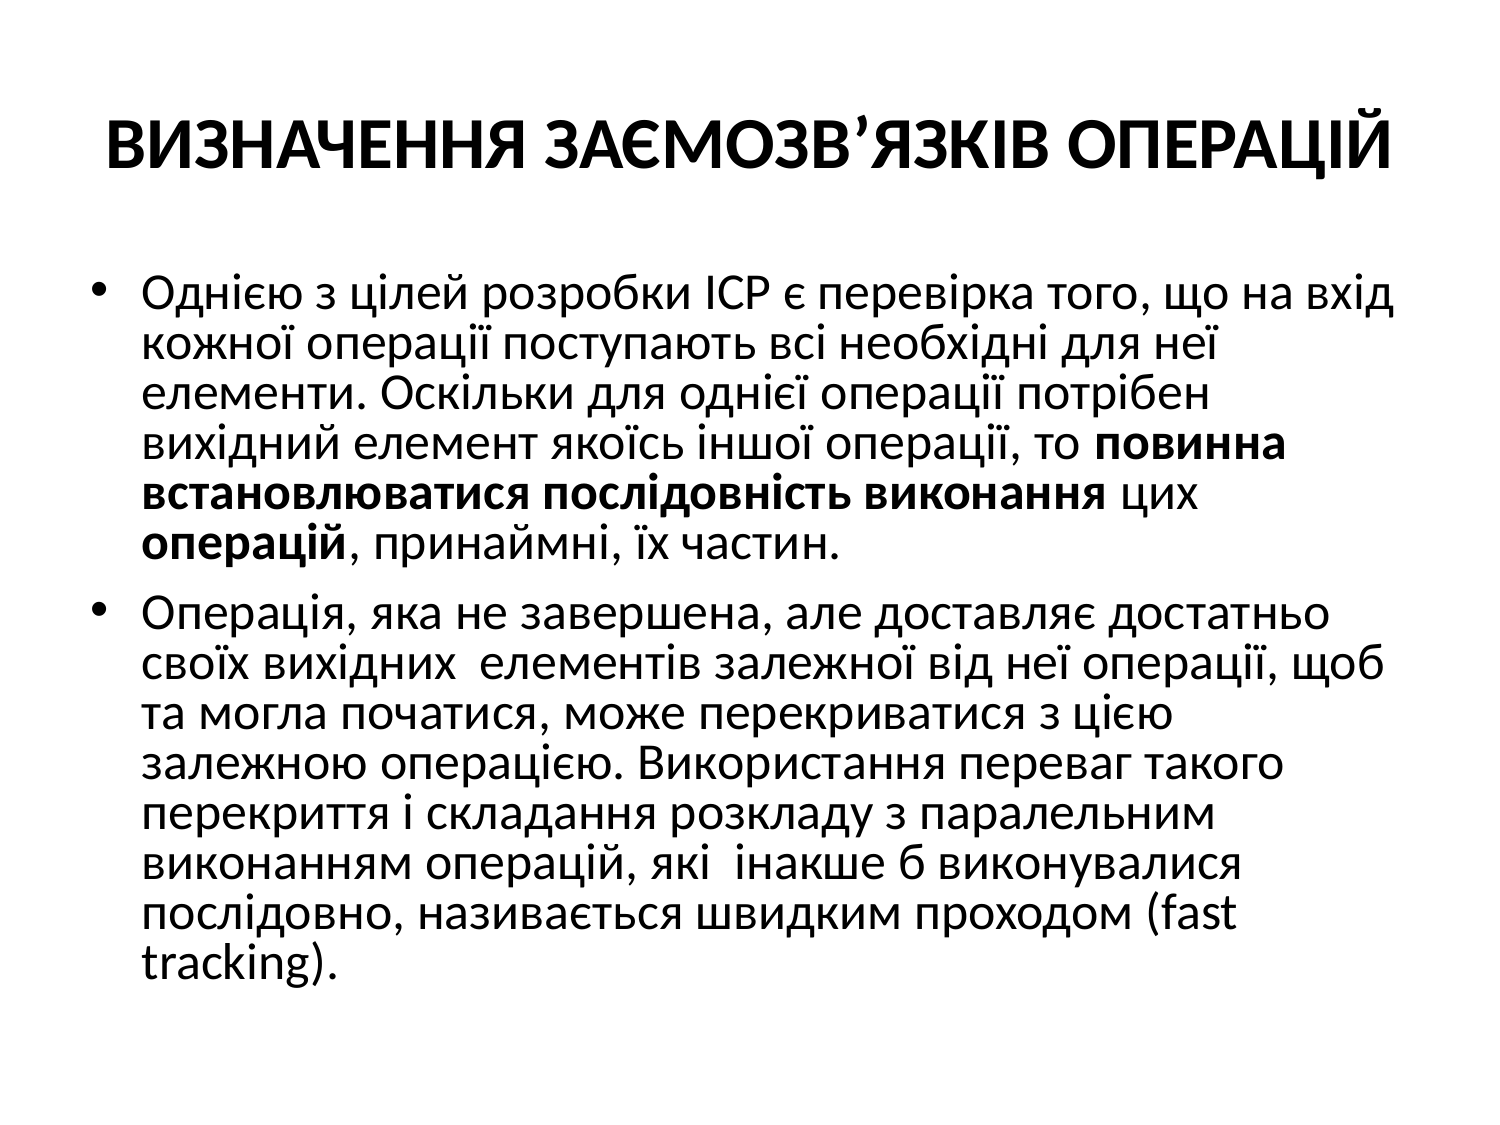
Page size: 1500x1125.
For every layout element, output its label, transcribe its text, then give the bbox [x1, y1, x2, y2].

list Однією з цілей розробки ІСР є перевірка того, що на вхід кожної операції поступають всі необхідні для неї елементи. Оскільки для однієї операції потрібен вихідний елемент якоїсь іншої операції, то повинна встановлюватися послідовність виконання цих операцій, принаймні, їх частин. Операція, яка не завершена, але доставляє достатньо своїх вихідних елементів залежної від неї операції, щоб та могла початися, може перекриватися з цією залежною операцією. Використання переваг такого перекриття і складання розкладу з паралельним виконанням операцій, які інакше б виконувалися послідовно, називається швидким проходом (fast tracking). [75, 262, 1425, 1005]
title ВИЗНАЧЕННЯ ЗАЄМОЗВ’ЯЗКІВ ОПЕРАЦІЙ [75, 45, 1425, 233]
